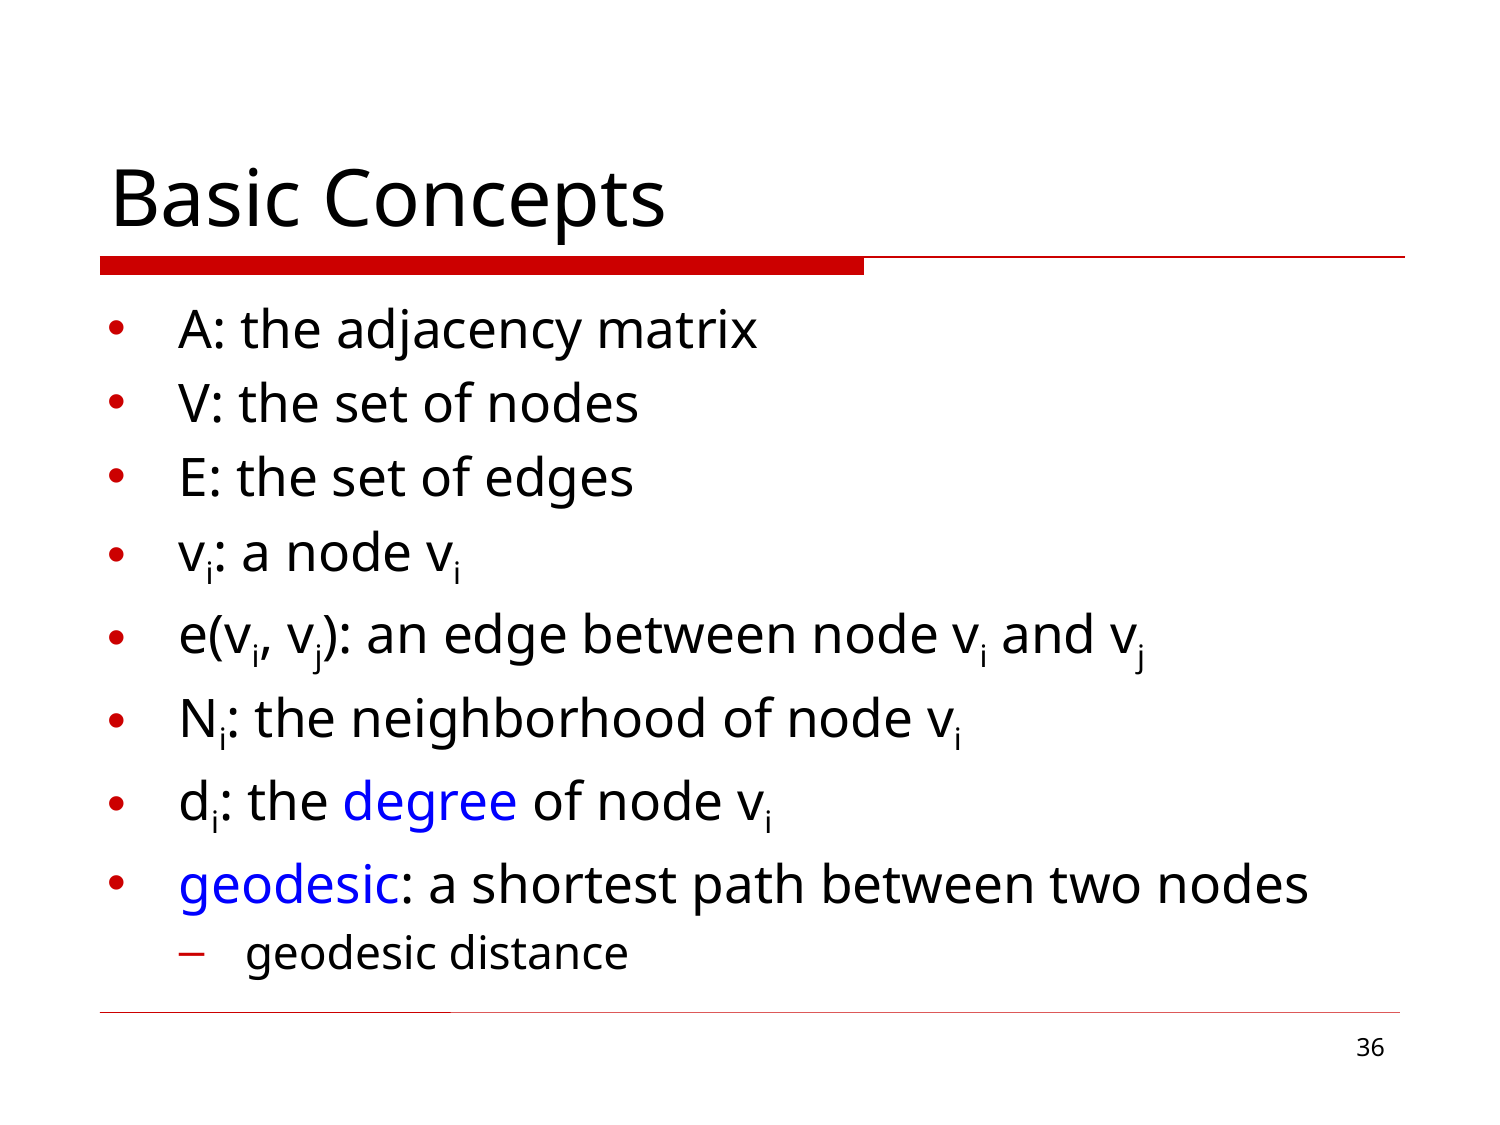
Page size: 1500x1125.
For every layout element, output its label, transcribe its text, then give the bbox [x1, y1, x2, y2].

slide_number 36 [1074, 1024, 1401, 1103]
list A: the adjacency matrix V: the set of nodes E: the set of edges vi: a node vi e(vi, vj): an edge between node vi and vj Ni: the neighborhood of node vi di: the degree of node vi geodesic: a shortest path between two nodes geodesic distance [92, 287, 1406, 988]
title Basic Concepts [93, 49, 1407, 250]
